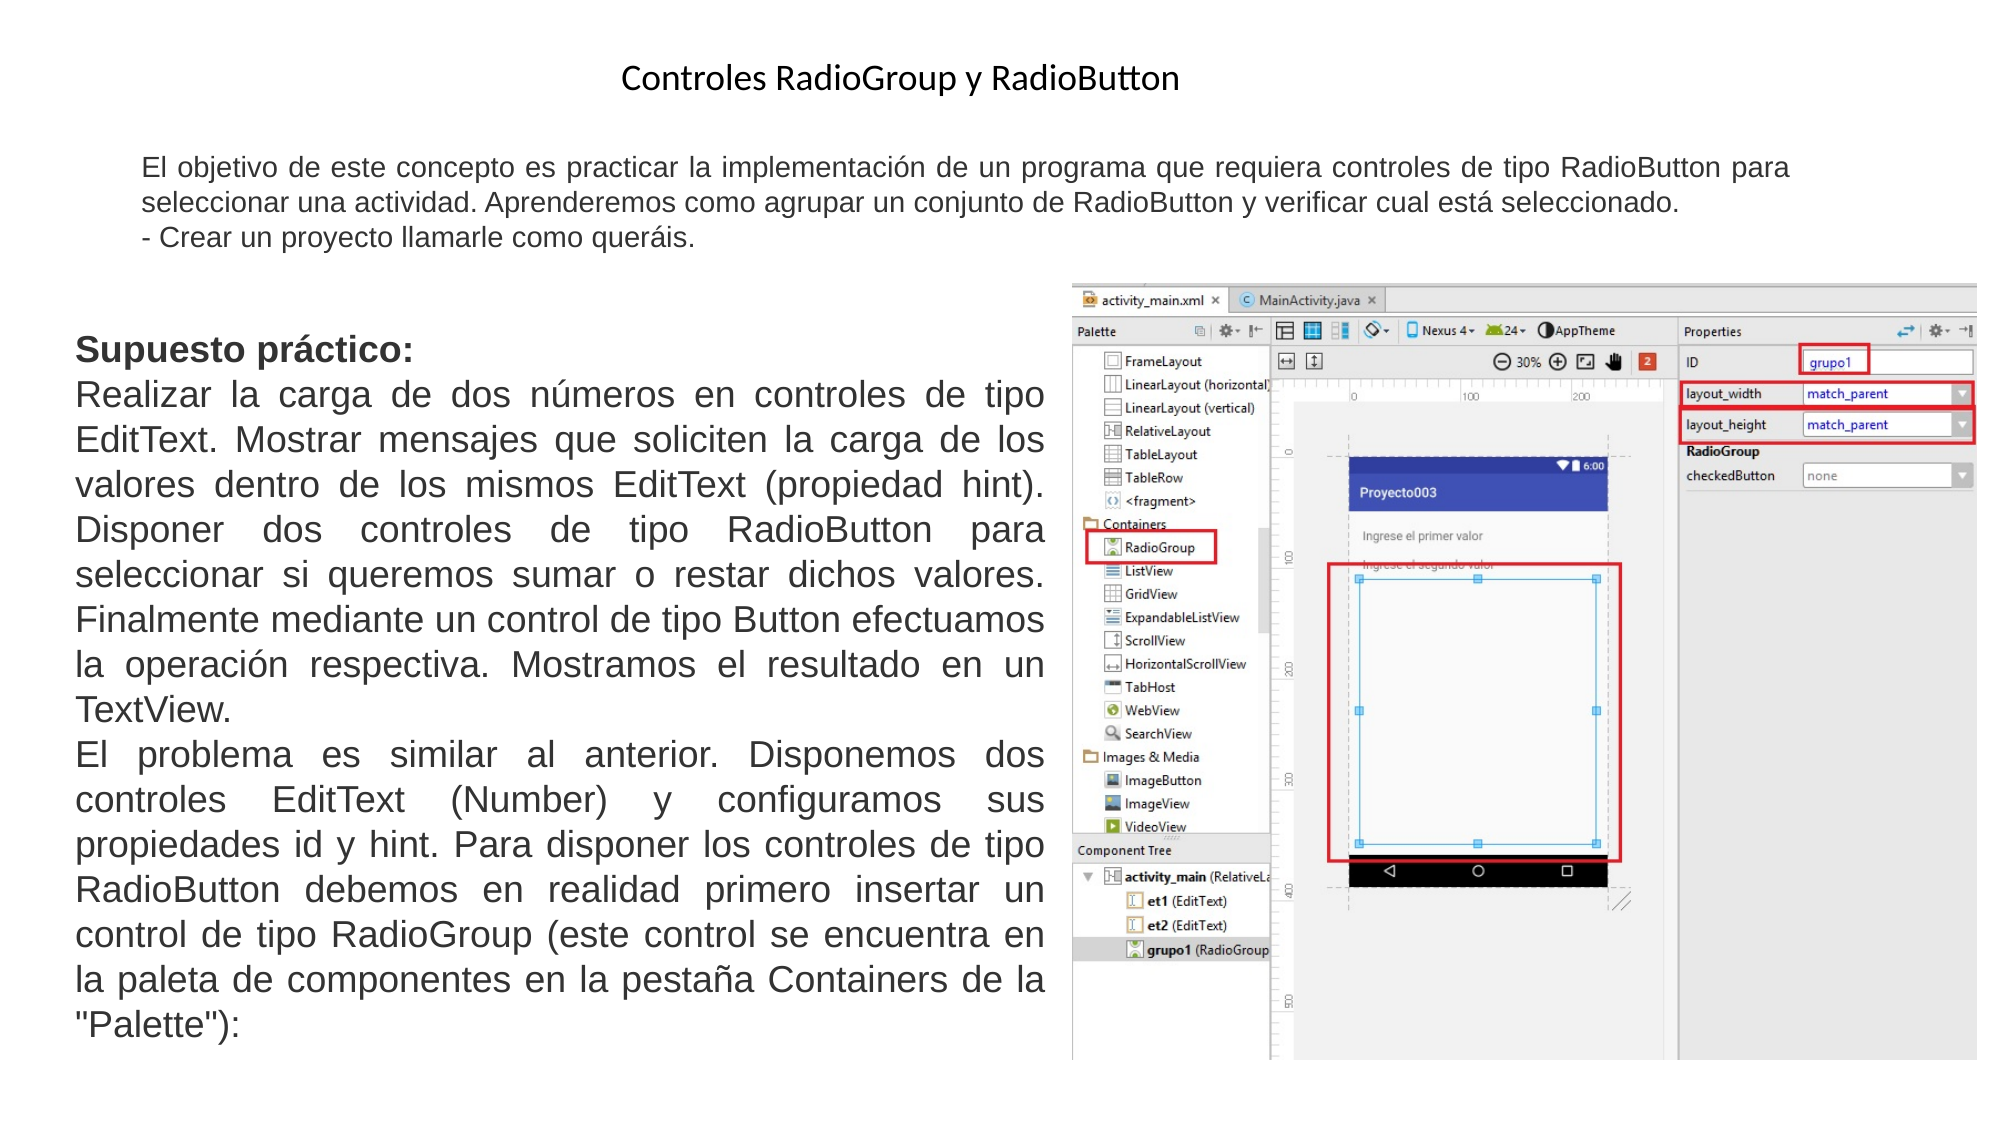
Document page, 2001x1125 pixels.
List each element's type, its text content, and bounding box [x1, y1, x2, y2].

text_box Supuesto práctico: Realizar la carga de dos números en controles de tipo EditText. Mostrar mensajes que soliciten la carga de los valores dentro de los mismos EditText (propiedad hint). Disponer dos controles de tipo RadioButton para seleccionar si queremos sumar o restar dichos valores. Finalmente mediante un control de tipo Button efectuamos la operación respectiva. Mostramos el resultado en un TextView. El problema es similar al anterior. Disponemos dos controles EditText (Number) y configuramos sus propiedades id y hint. Para disponer los controles de tipo RadioButton debemos en realidad primero insertar un control de tipo RadioGroup (este control se encuentra en la paleta de componentes en la pestaña Containers de la "Palette"): [60, 317, 1061, 1053]
picture [1072, 283, 1977, 1061]
text_box El objetivo de este concepto es practicar la implementación de un programa que requiera controles de tipo RadioButton para seleccionar una actividad. Aprenderemos como agrupar un conjunto de RadioButton y verificar cual está seleccionado. - Crear un proyecto llamarle como queráis. [126, 140, 1808, 261]
text_box Controles RadioGroup y RadioButton [606, 45, 1196, 106]
